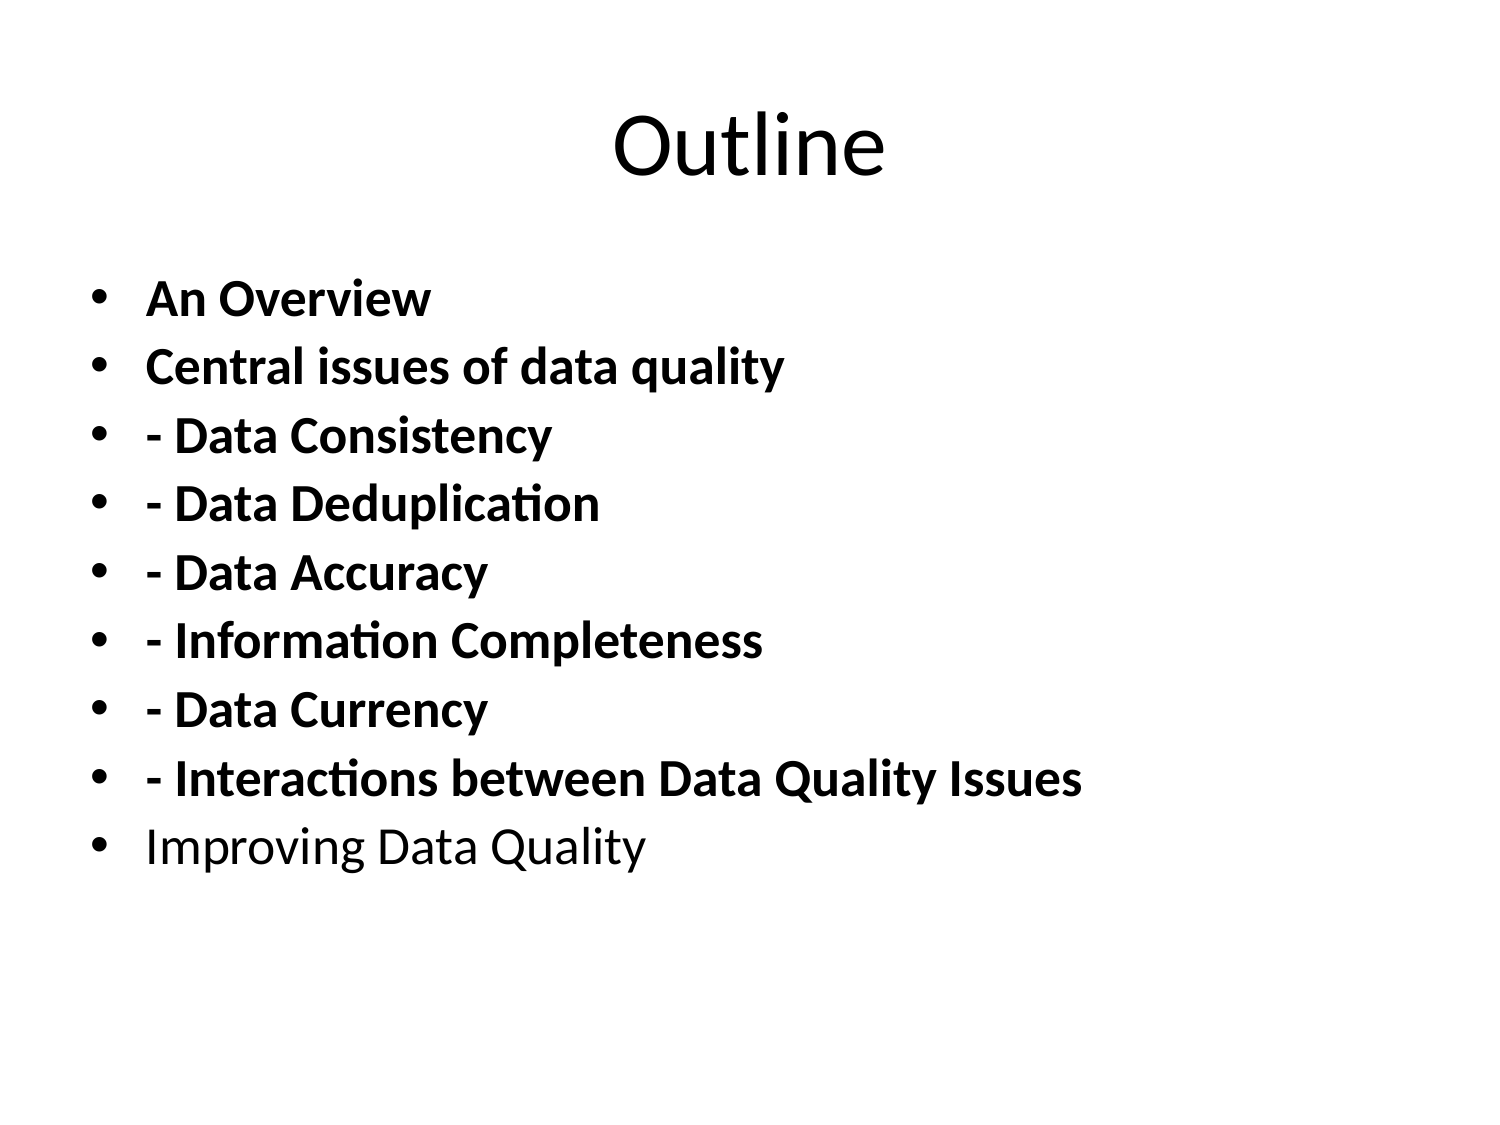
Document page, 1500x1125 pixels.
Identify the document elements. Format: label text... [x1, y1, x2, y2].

title Outline [75, 45, 1425, 233]
list An Overview Central issues of data quality - Data Consistency - Data Deduplication - Data Accuracy - Information Completeness - Data Currency - Interactions between Data Quality Issues Improving Data Quality [75, 262, 1425, 1005]
